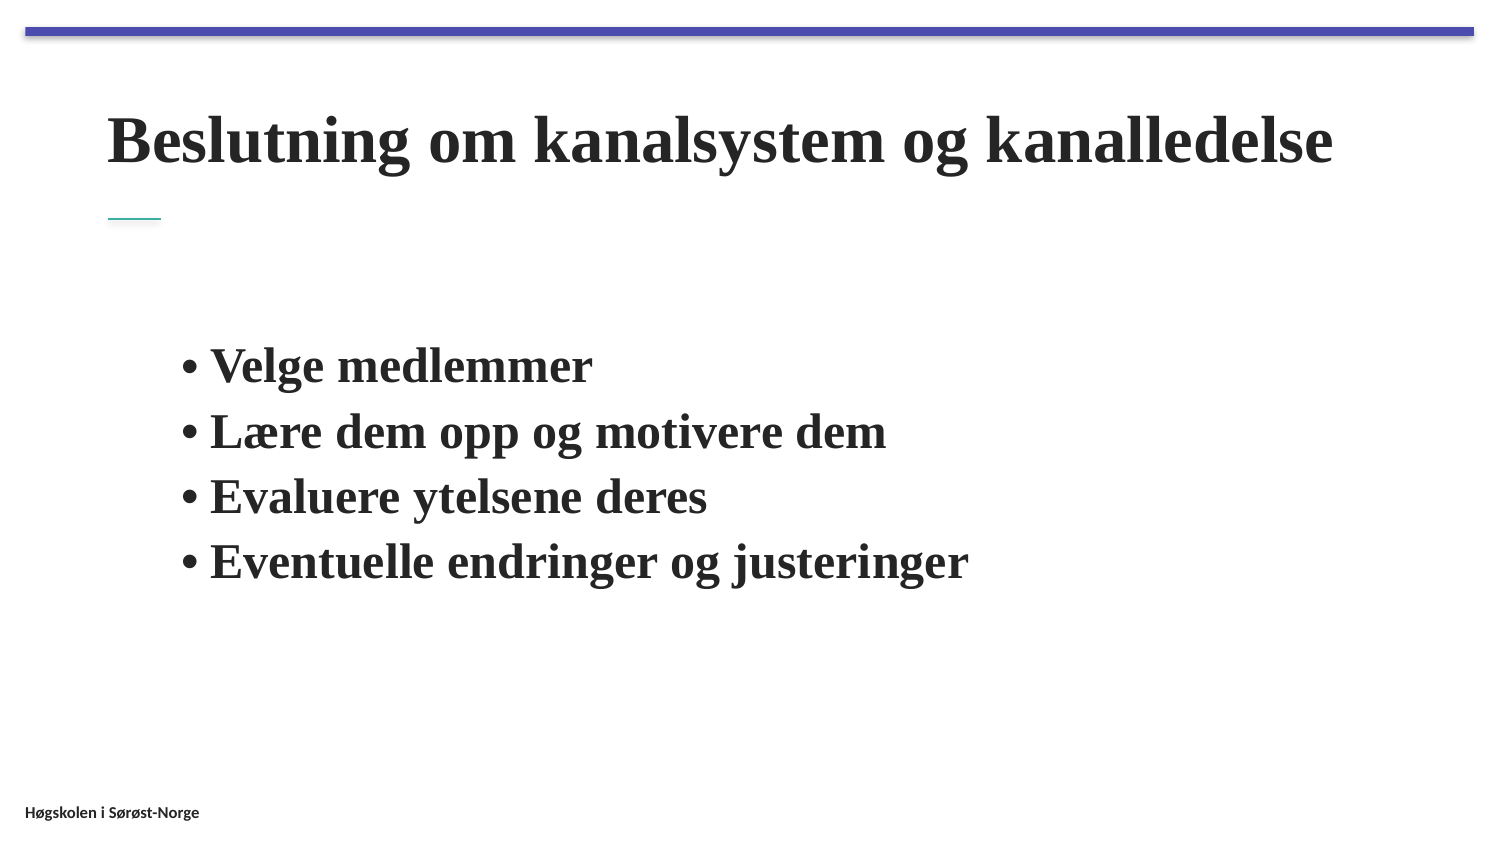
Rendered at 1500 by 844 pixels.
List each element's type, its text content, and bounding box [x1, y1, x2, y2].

list Velge medlemmer Lære dem opp og motivere dem Evaluere ytelsene deres Eventuelle endringer og justeringer [166, 338, 1484, 806]
title Beslutning om kanalsystem og kanalledelse [107, 70, 1414, 211]
